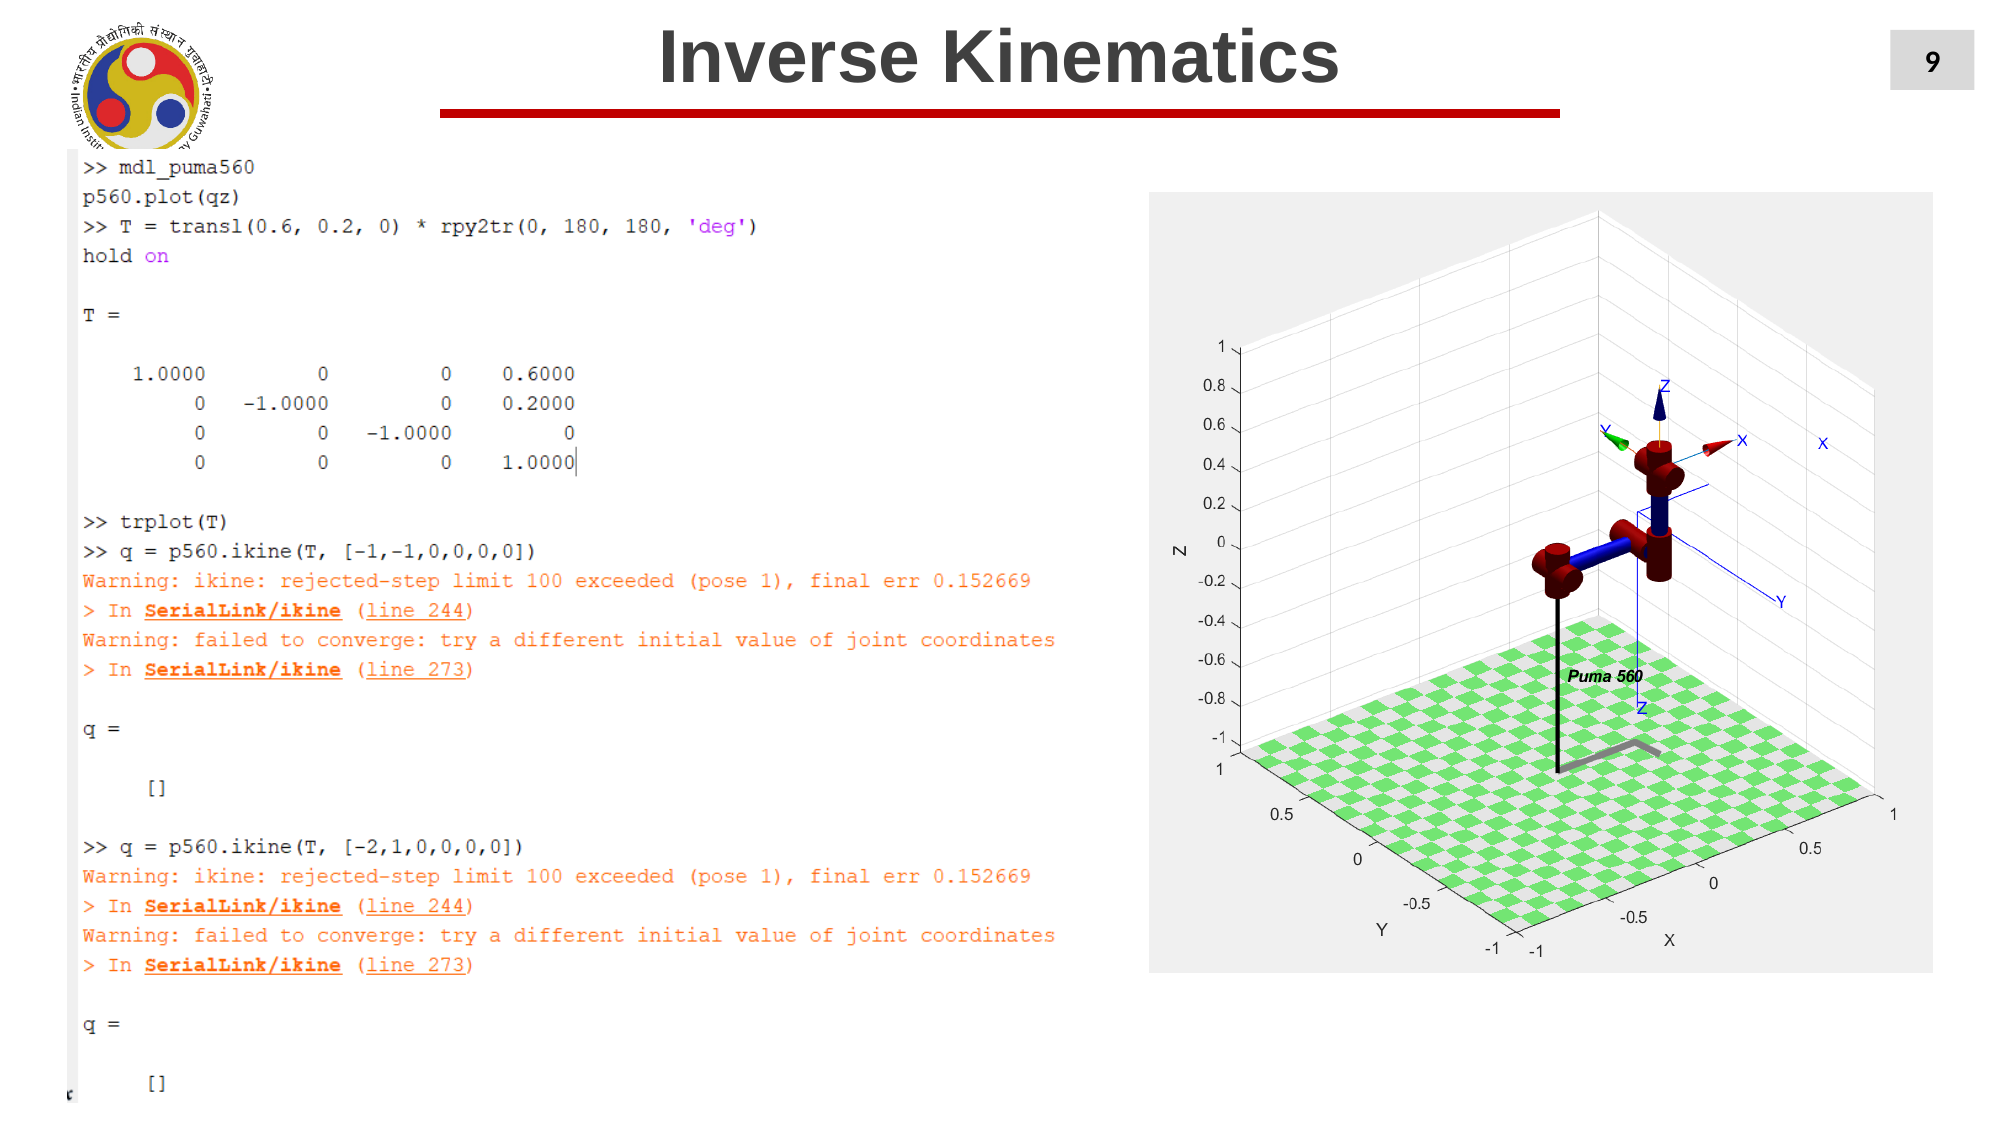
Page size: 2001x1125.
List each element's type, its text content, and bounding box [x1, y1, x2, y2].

text_box Inverse Kinematics [643, 0, 1357, 105]
picture [67, 22, 1120, 1103]
slide_number 9 [1890, 29, 1975, 90]
picture [1149, 192, 1933, 973]
